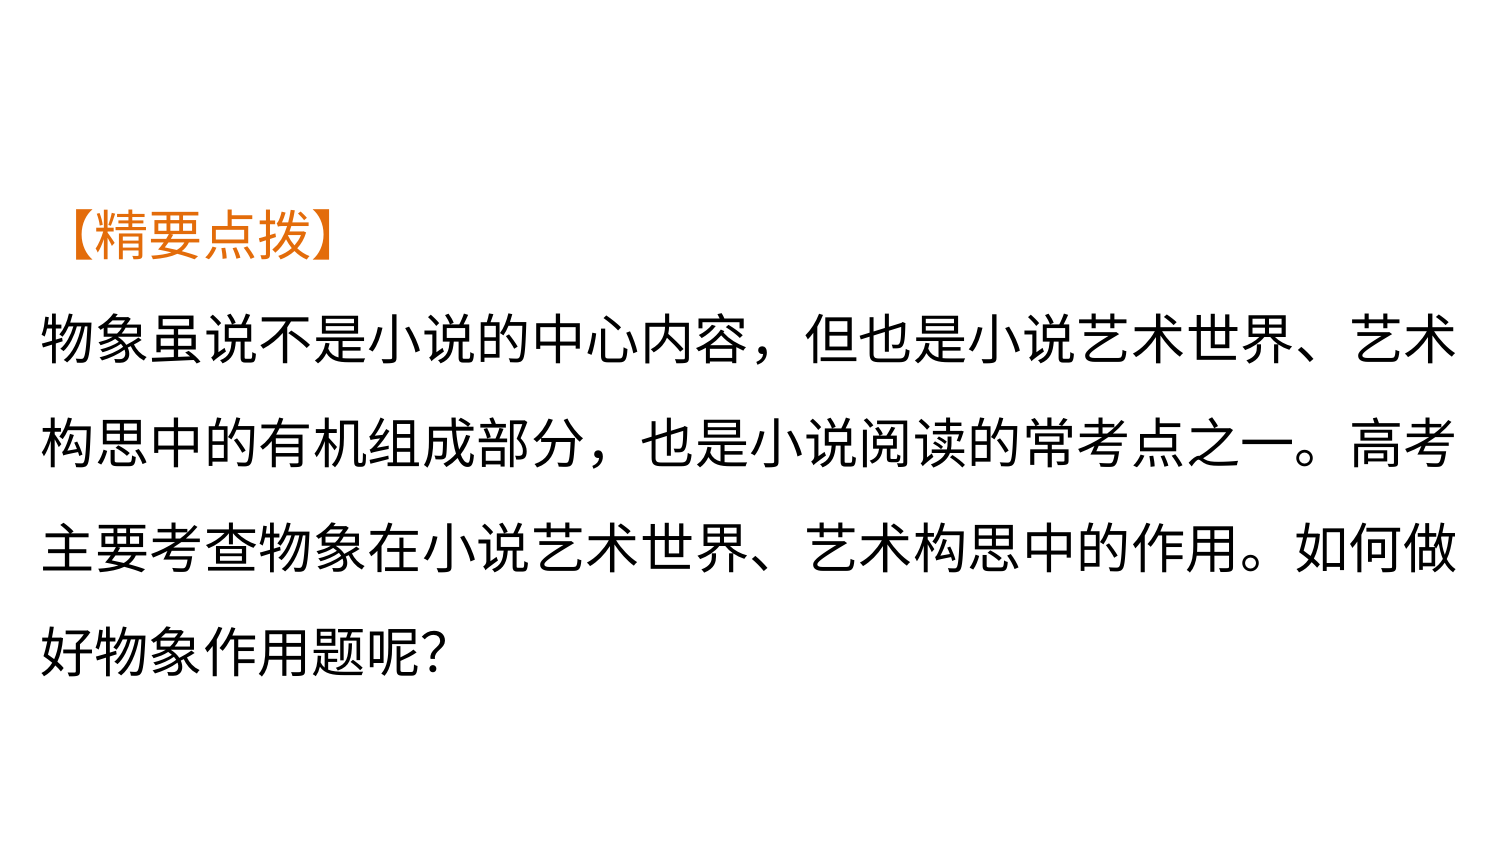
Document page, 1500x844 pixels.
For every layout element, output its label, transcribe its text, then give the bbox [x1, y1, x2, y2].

text_box 【精要点拨】 物象虽说不是小说的中心内容，但也是小说艺术世界、艺术构思中的有机组成部分，也是小说阅读的常考点之一。高考主要考查物象在小说艺术世界、艺术构思中的作用。如何做好物象作用题呢？ [25, 154, 1473, 691]
